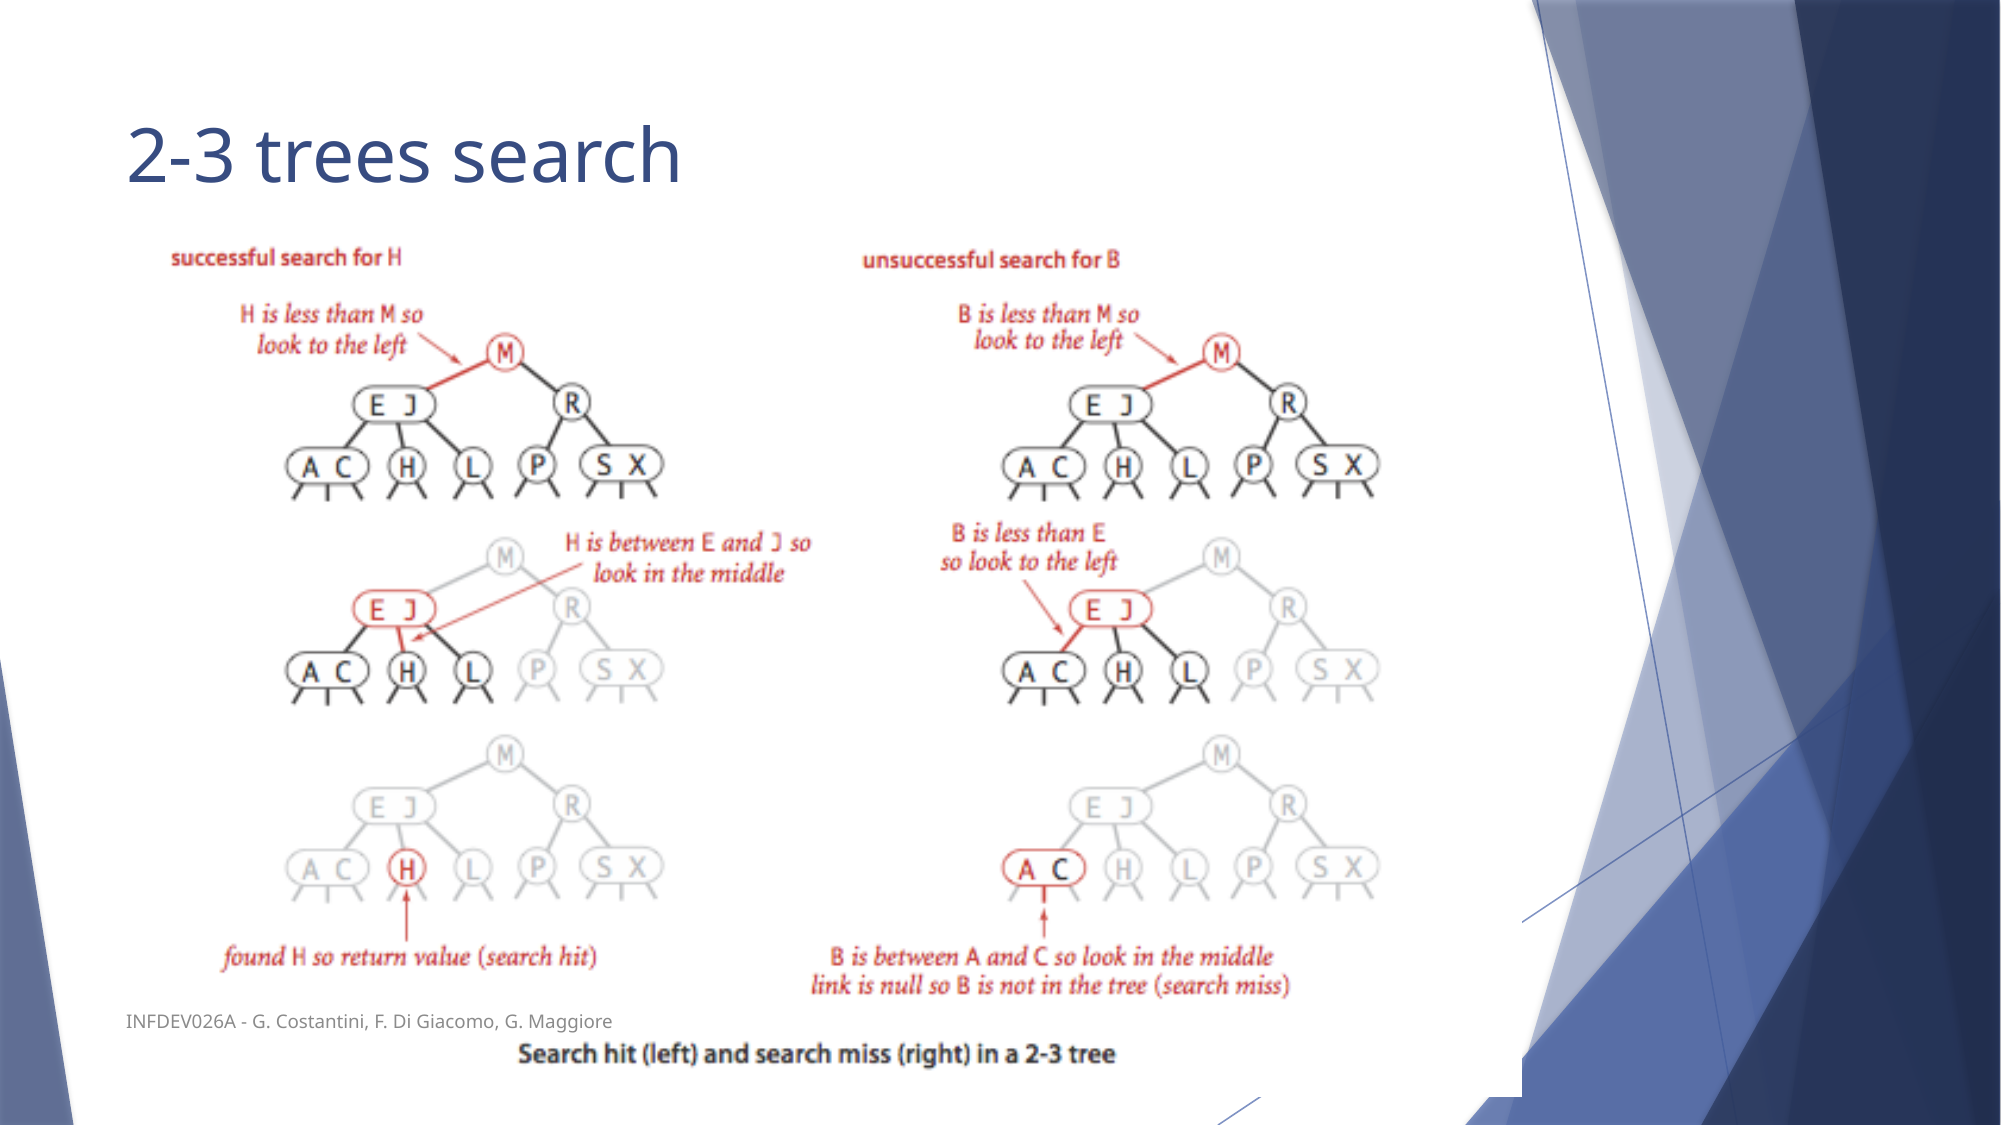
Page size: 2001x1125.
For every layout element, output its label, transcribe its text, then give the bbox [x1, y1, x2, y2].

title 2-3 trees search [111, 99, 1522, 221]
picture [110, 221, 1522, 1098]
